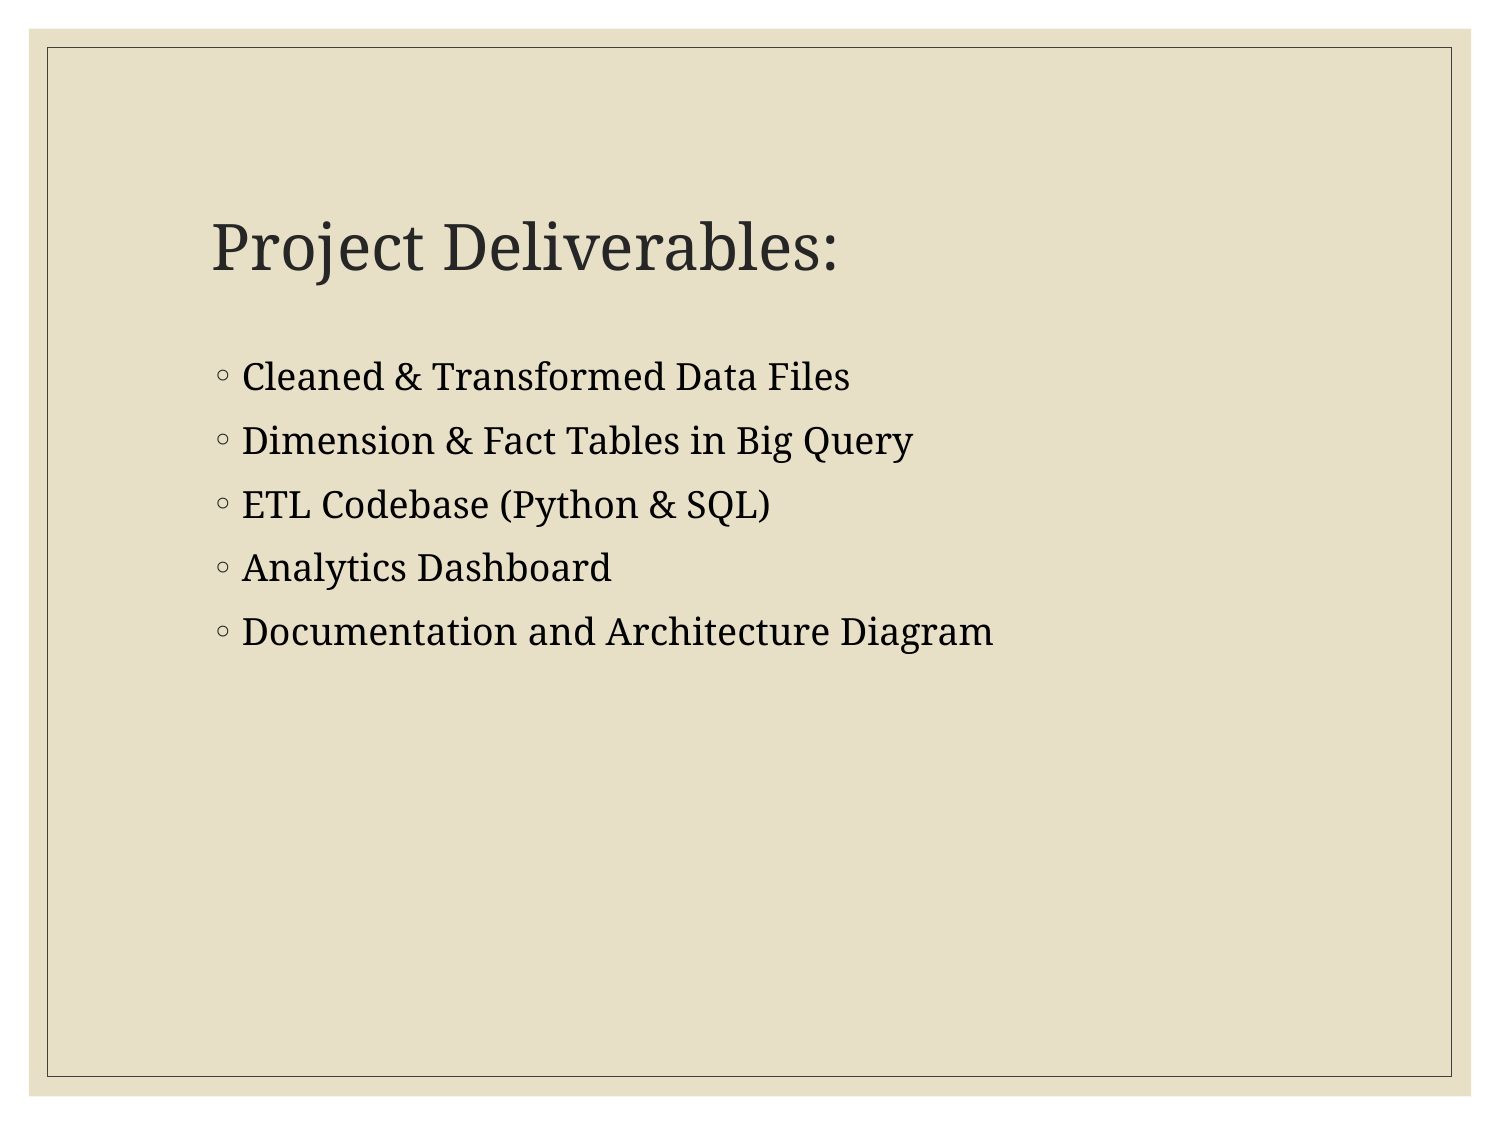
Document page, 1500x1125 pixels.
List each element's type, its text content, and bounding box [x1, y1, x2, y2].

list Cleaned & Transformed Data Files Dimension & Fact Tables in Big Query ETL Codebase (Python & SQL) Analytics Dashboard Documentation and Architecture Diagram [196, 345, 1304, 1002]
title Project Deliverables: [196, 207, 1161, 293]
